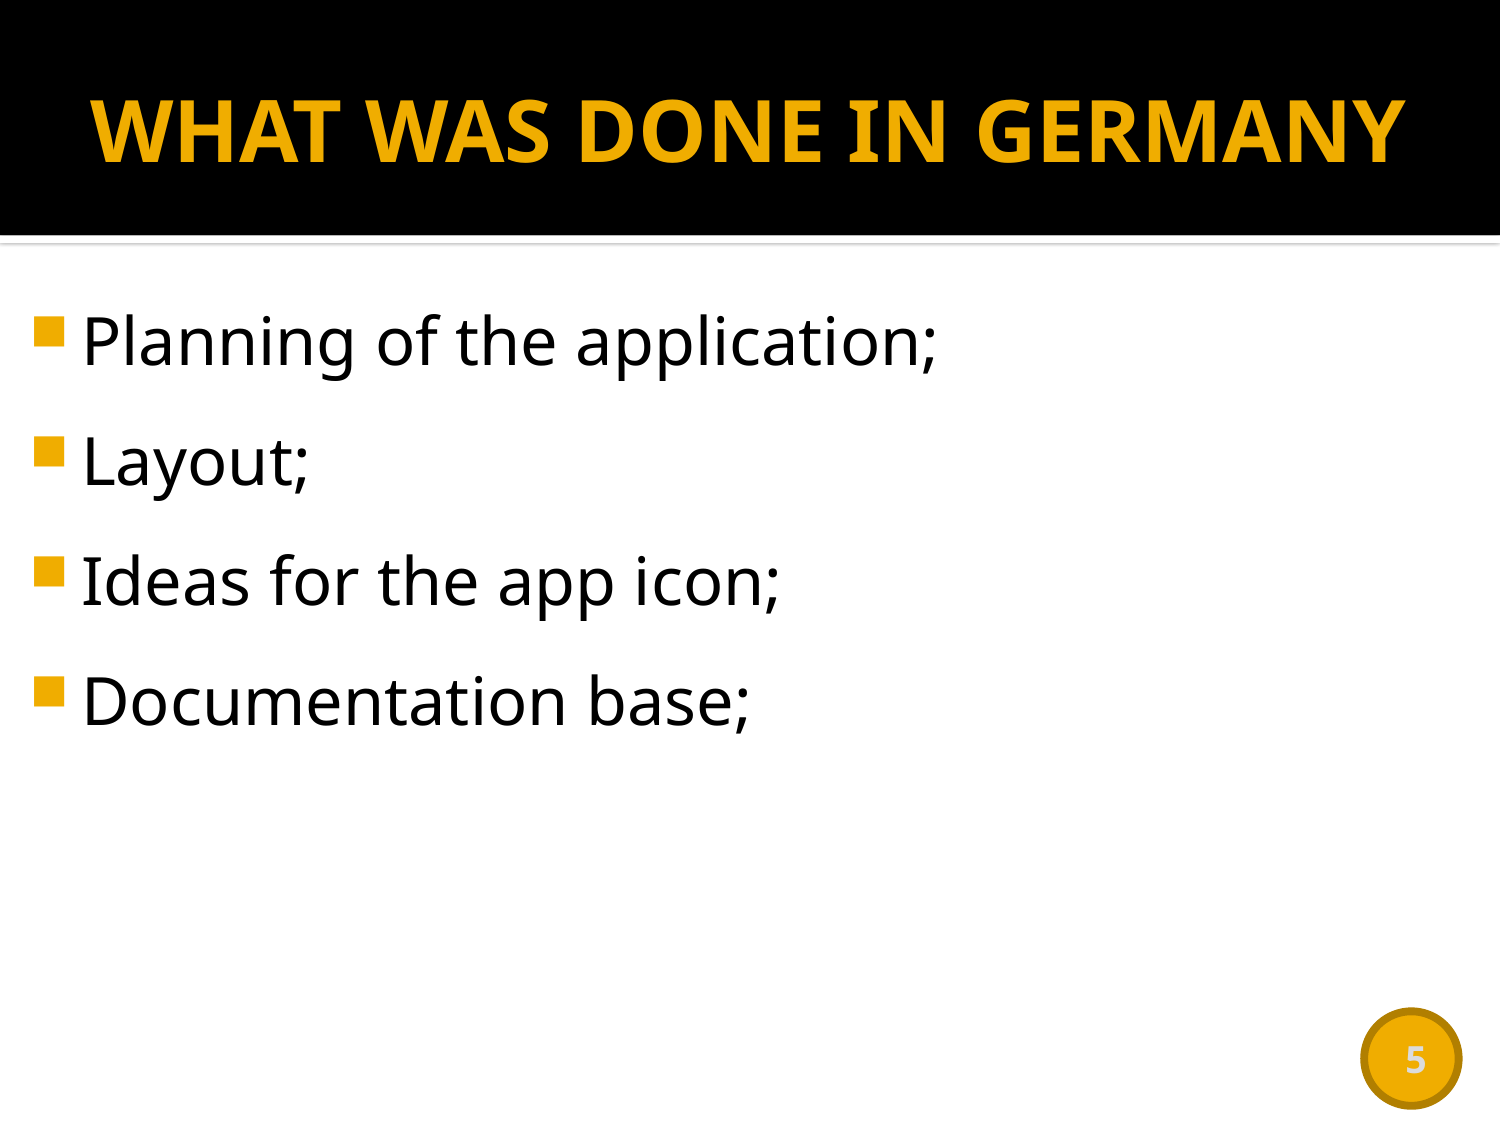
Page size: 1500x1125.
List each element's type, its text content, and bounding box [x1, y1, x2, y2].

text_box 5 [1360, 1007, 1463, 1110]
title WHAT WAS DONE IN GERMANY [75, 25, 1425, 231]
list Planning of the application; Layout; Ideas for the app icon; Documentation base; [0, 243, 1500, 1125]
